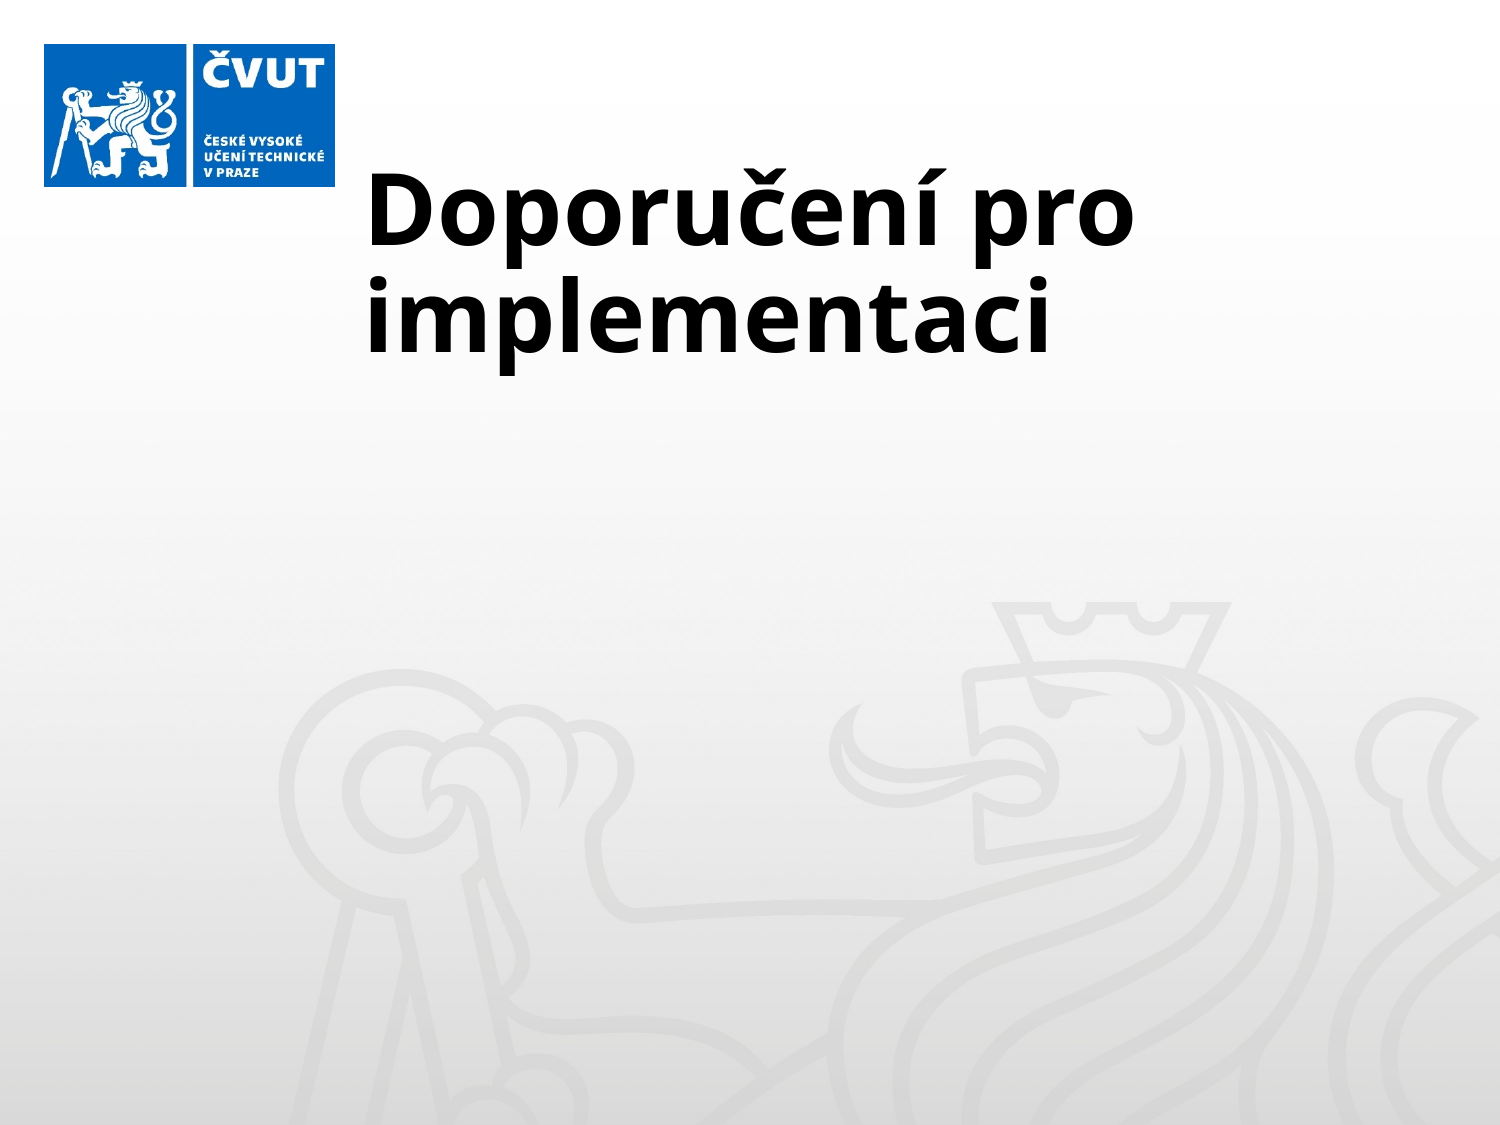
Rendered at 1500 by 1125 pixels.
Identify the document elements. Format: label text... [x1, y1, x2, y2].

picture [0, 0, 1500, 1125]
title Doporučení pro implementaci [349, 151, 1500, 389]
